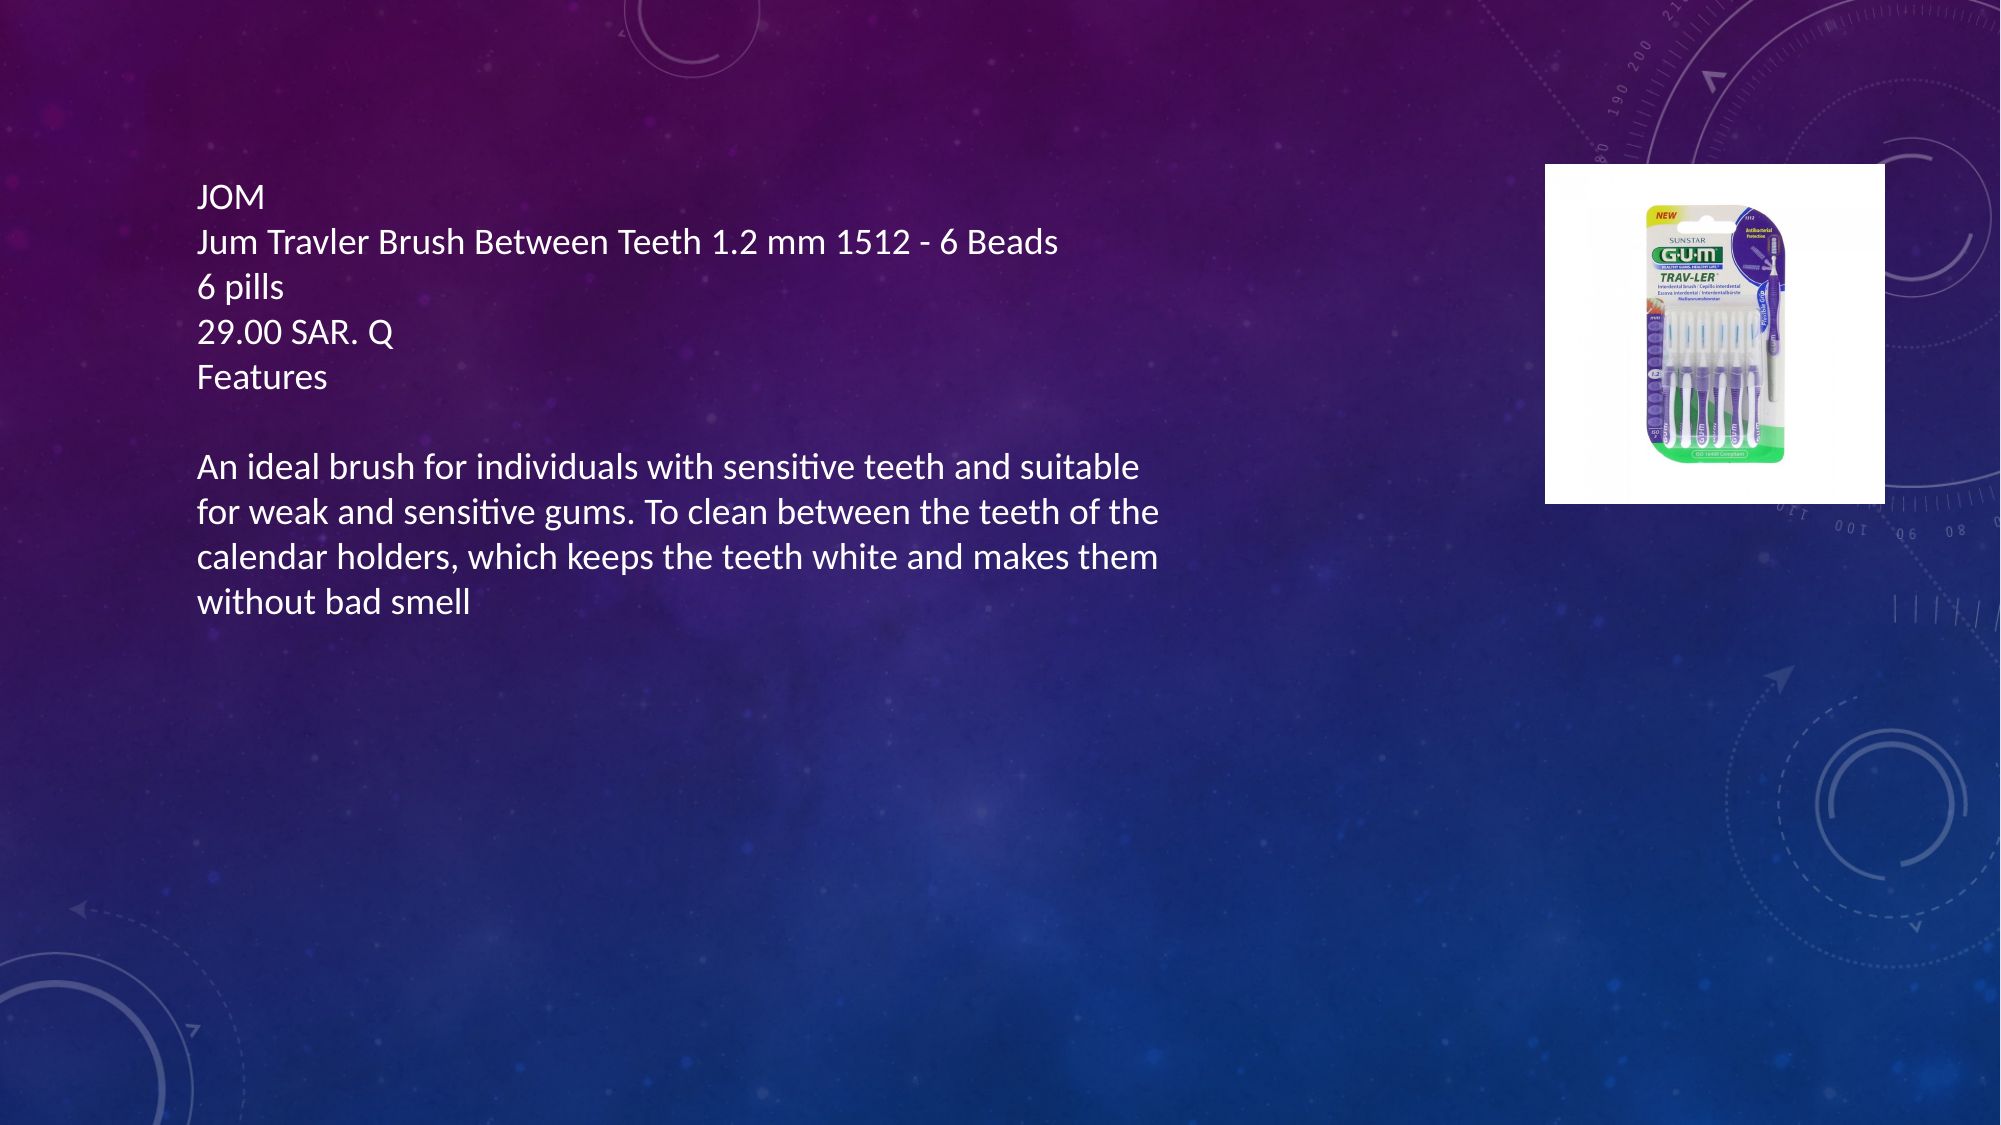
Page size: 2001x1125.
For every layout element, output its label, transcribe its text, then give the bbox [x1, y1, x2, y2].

picture [0, 0, 2001, 1125]
text_box JOM Jum Travler Brush Between Teeth 1.2 mm 1512 - 6 Beads 6 pills 29.00 SAR. Q Features An ideal brush for individuals with sensitive teeth and suitable for weak and sensitive gums. To clean between the teeth of the calendar holders, which keeps the teeth white and makes them without bad smell [182, 164, 1182, 630]
